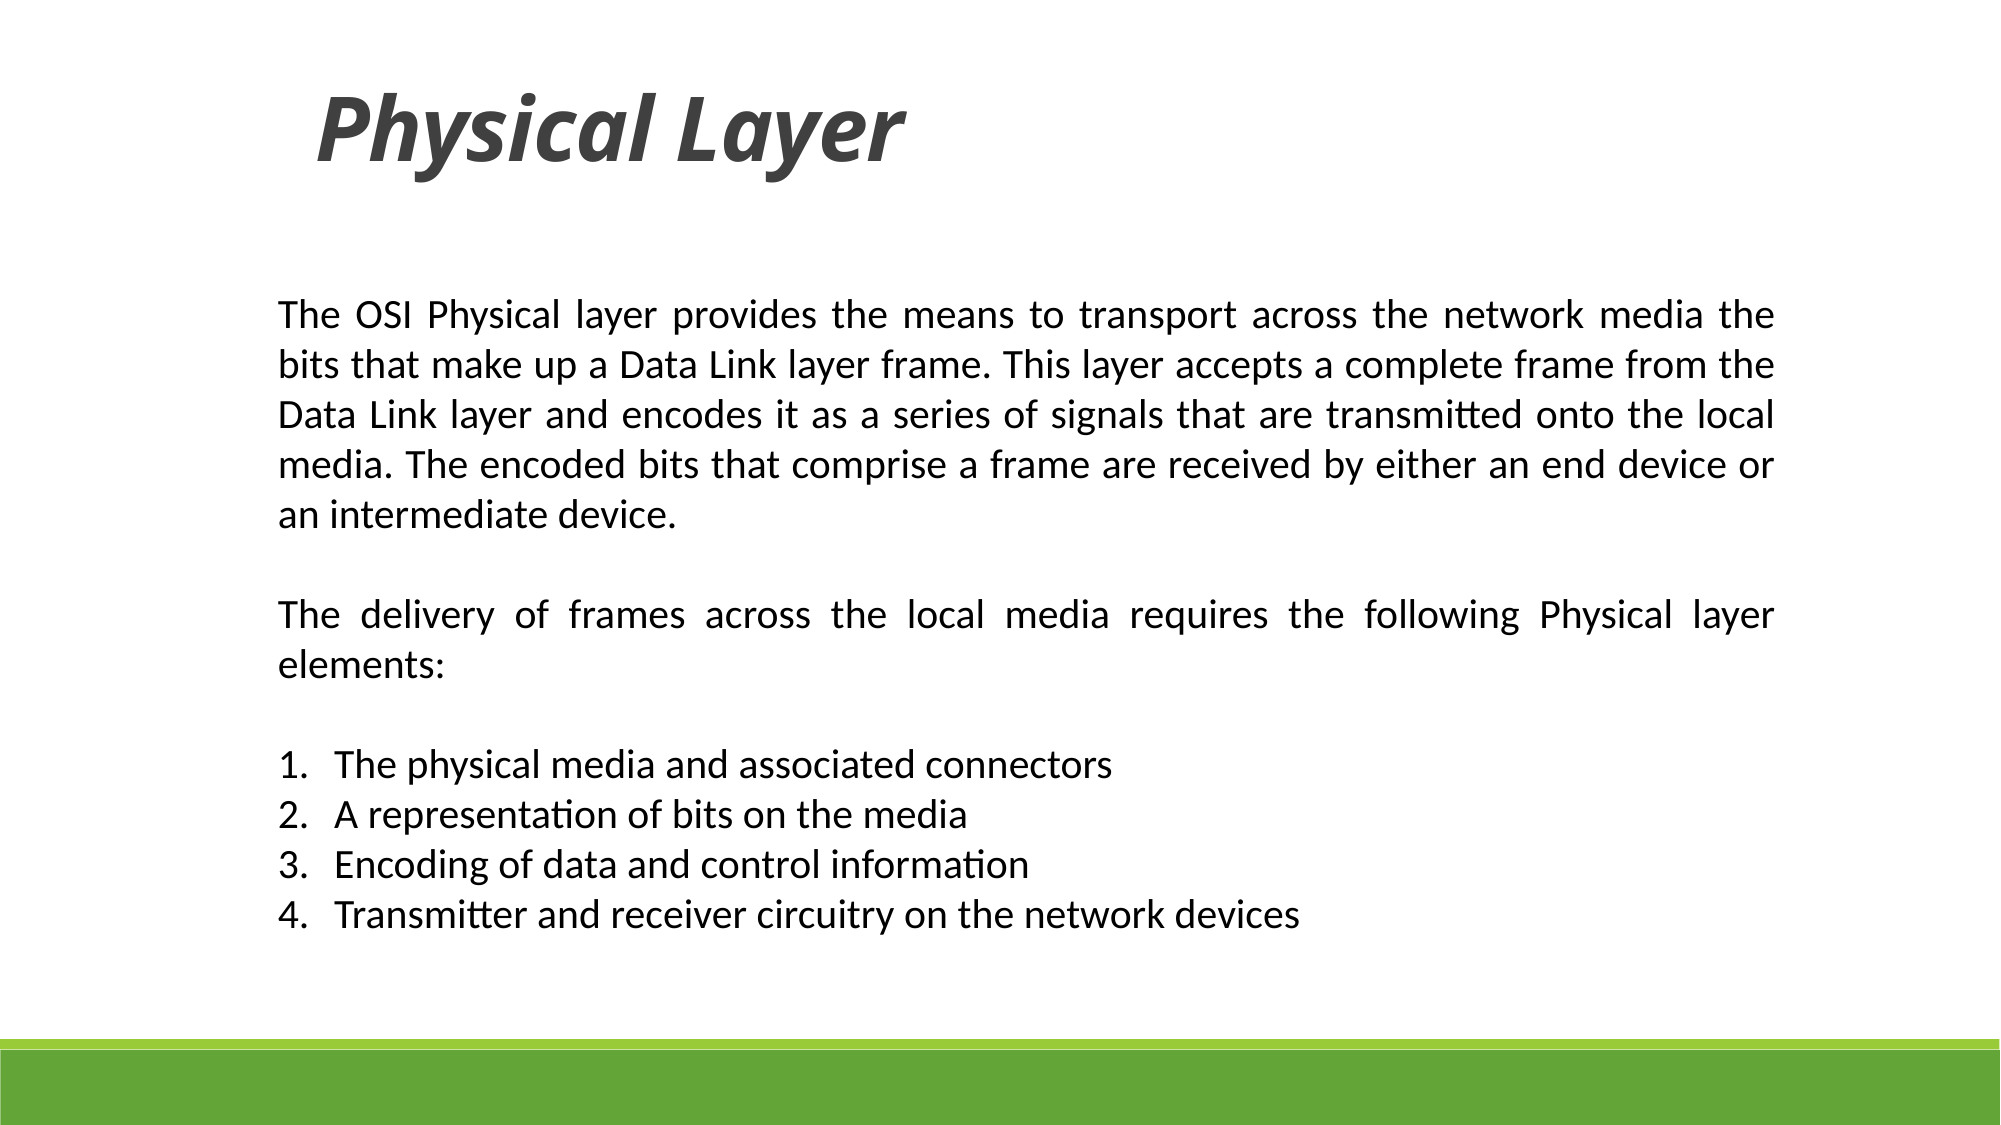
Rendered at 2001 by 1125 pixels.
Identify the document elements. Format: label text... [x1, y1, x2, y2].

text_box Physical Layer [299, 59, 1950, 188]
text_box The OSI Physical layer provides the means to transport across the network media the bits that make up a Data Link layer frame. This layer accepts a complete frame from the Data Link layer and encodes it as a series of signals that are transmitted onto the local media. The encoded bits that comprise a frame are received by either an end device or an intermediate device. The delivery of frames across the local media requires the following Physical layer elements: The physical media and associated connectors A representation of bits on the media Encoding of data and control information Transmitter and receiver circuitry on the network devices [263, 279, 1791, 945]
